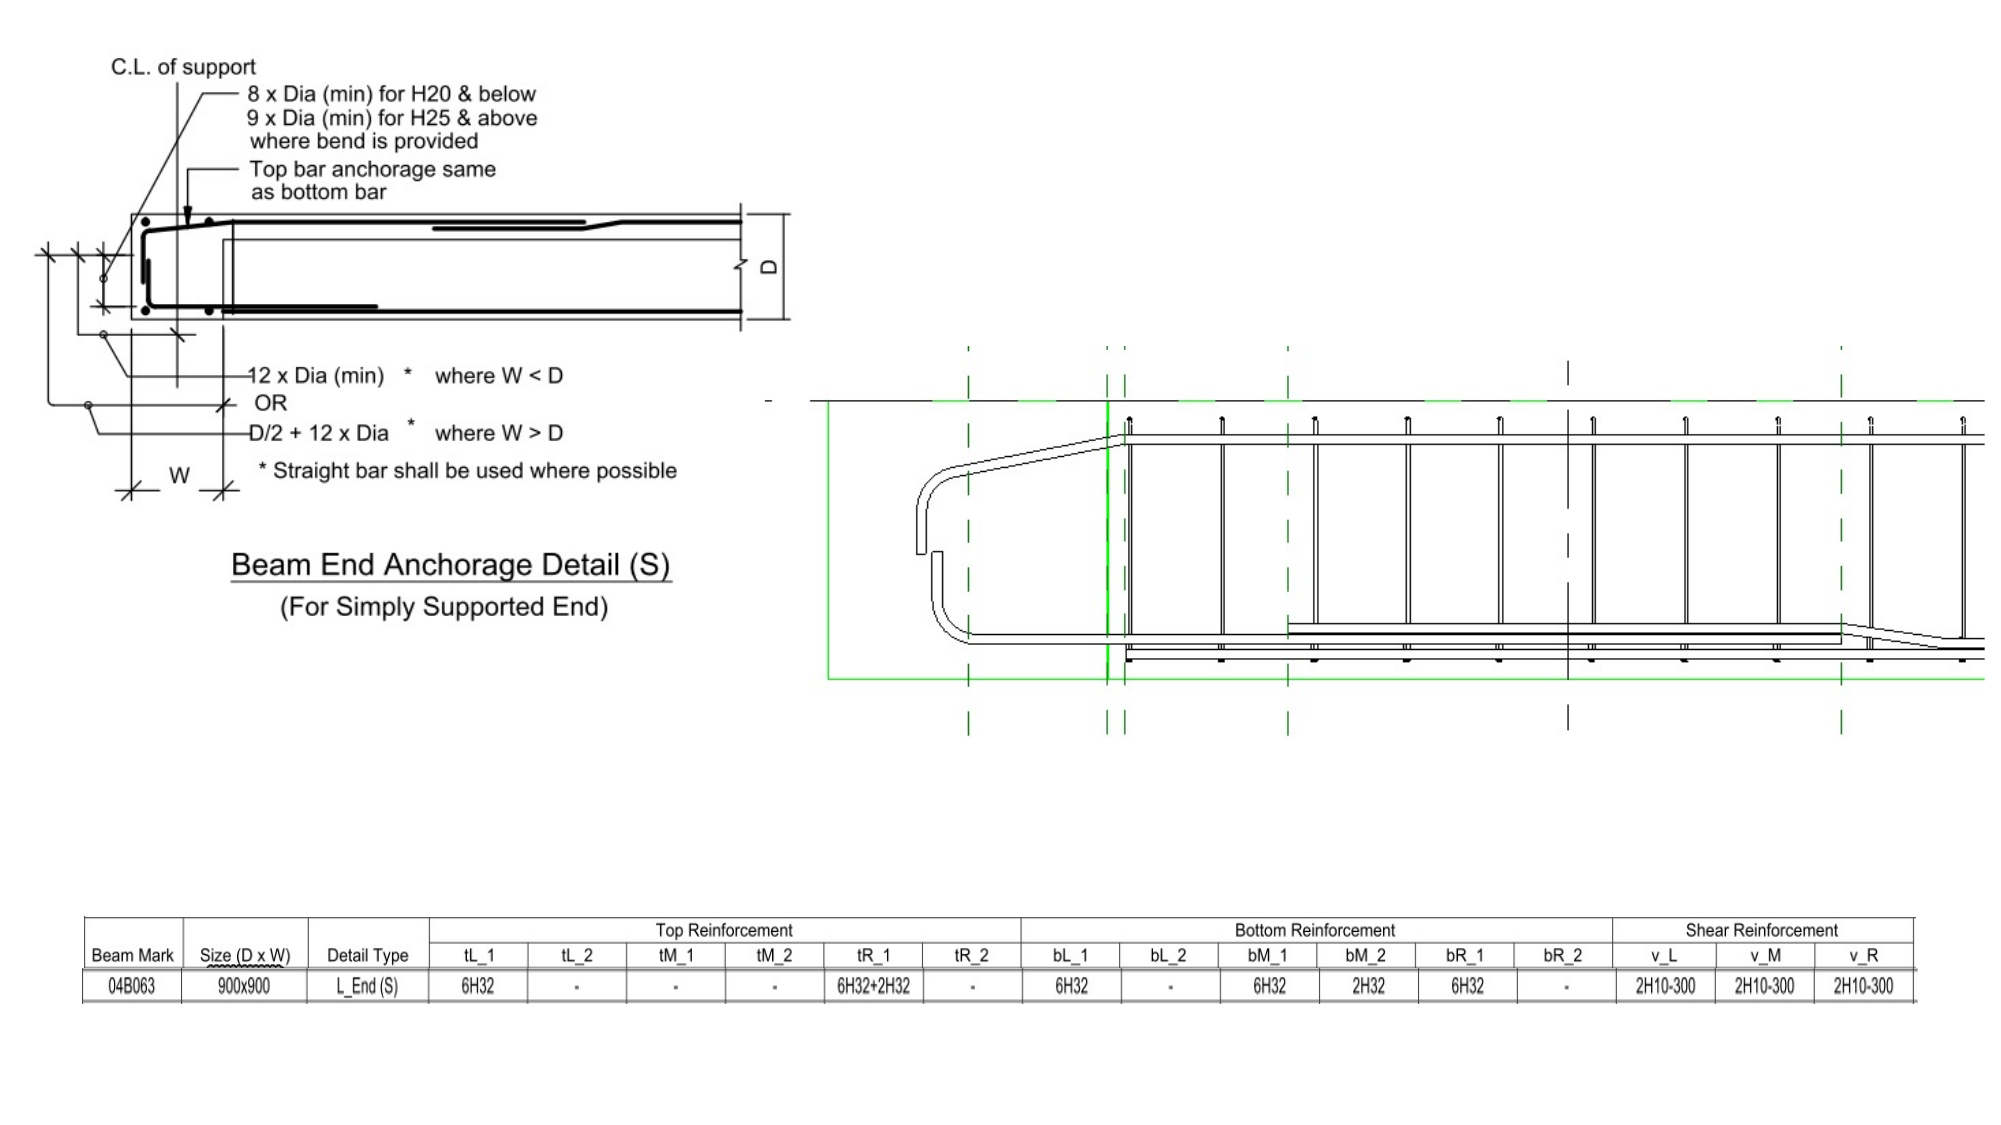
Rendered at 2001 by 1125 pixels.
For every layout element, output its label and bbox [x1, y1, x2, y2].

picture [80, 916, 1918, 1004]
picture [0, 16, 1985, 739]
